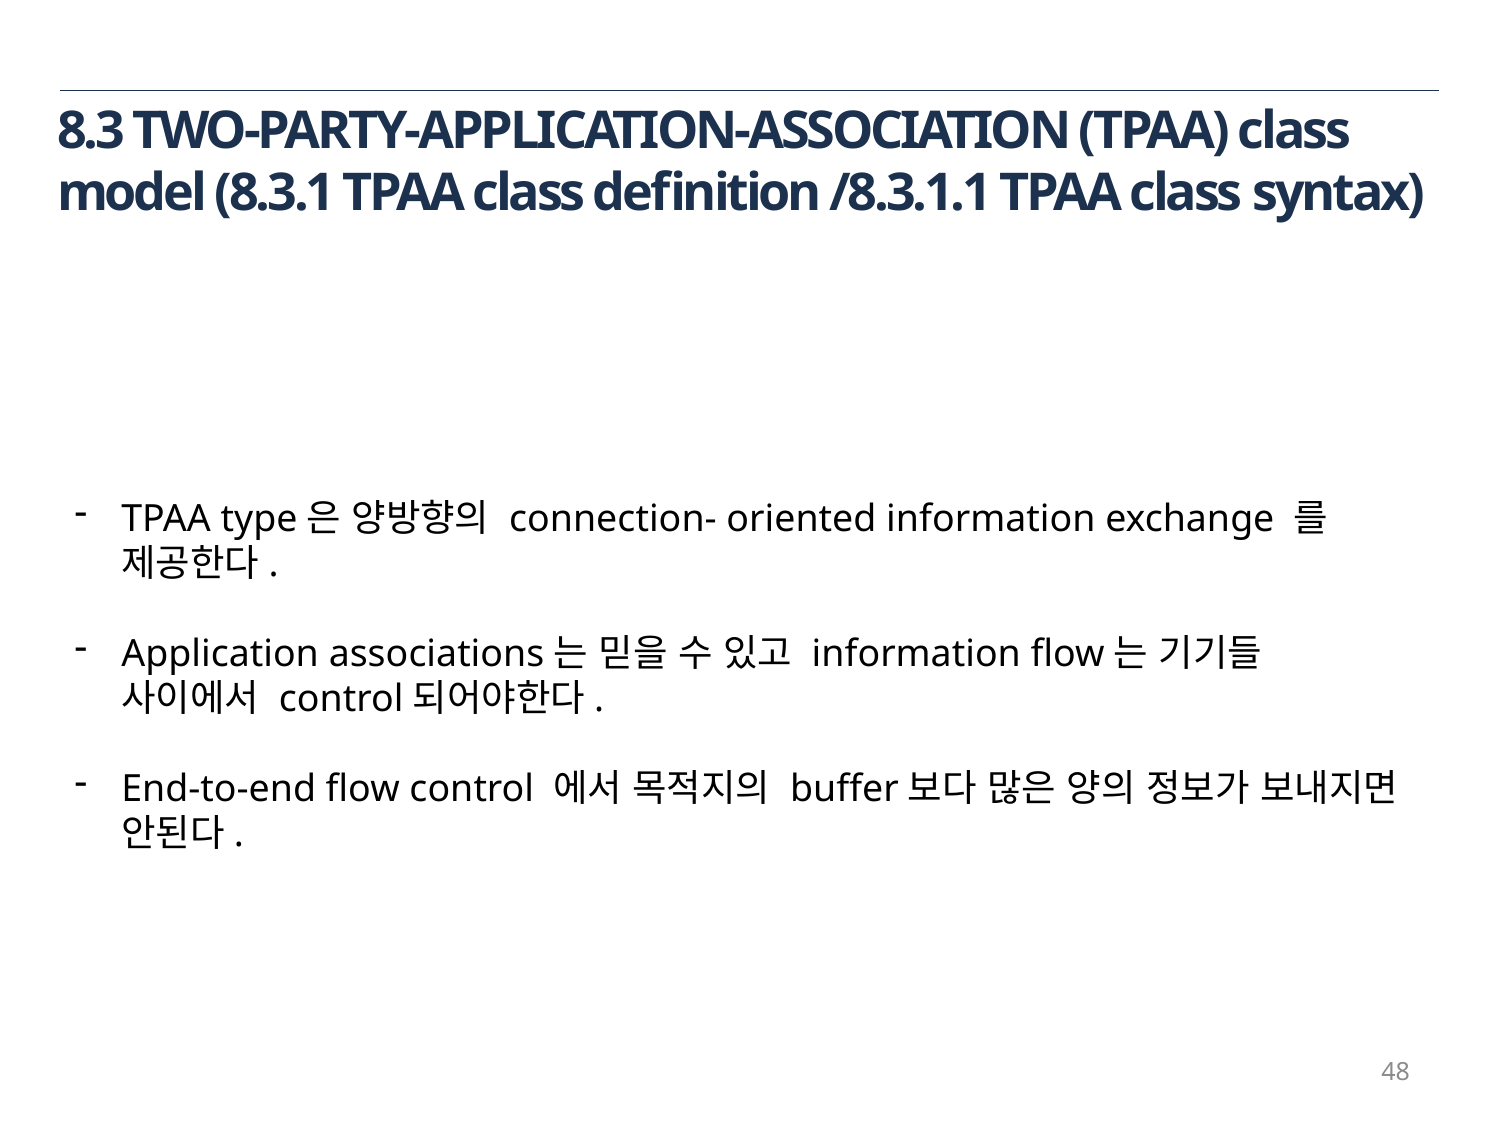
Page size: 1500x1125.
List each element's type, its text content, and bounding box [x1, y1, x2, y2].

text_box TPAA type은 양방향의 connection- oriented information exchange 를 제공한다. Application associations는 믿을 수 있고 information flow는 기기들 사이에서 control되어야한다. End-to-end flow control 에서 목적지의 buffer보다 많은 양의 정보가 보내지면 안된다. [59, 486, 1425, 862]
slide_number 48 [1074, 1042, 1425, 1103]
text_box 8.3 TWO-PARTY-APPLICATION-ASSOCIATION (TPAA) class model (8.3.1 TPAA class definition /8.3.1.1 TPAA class syntax) [42, 89, 1441, 228]
